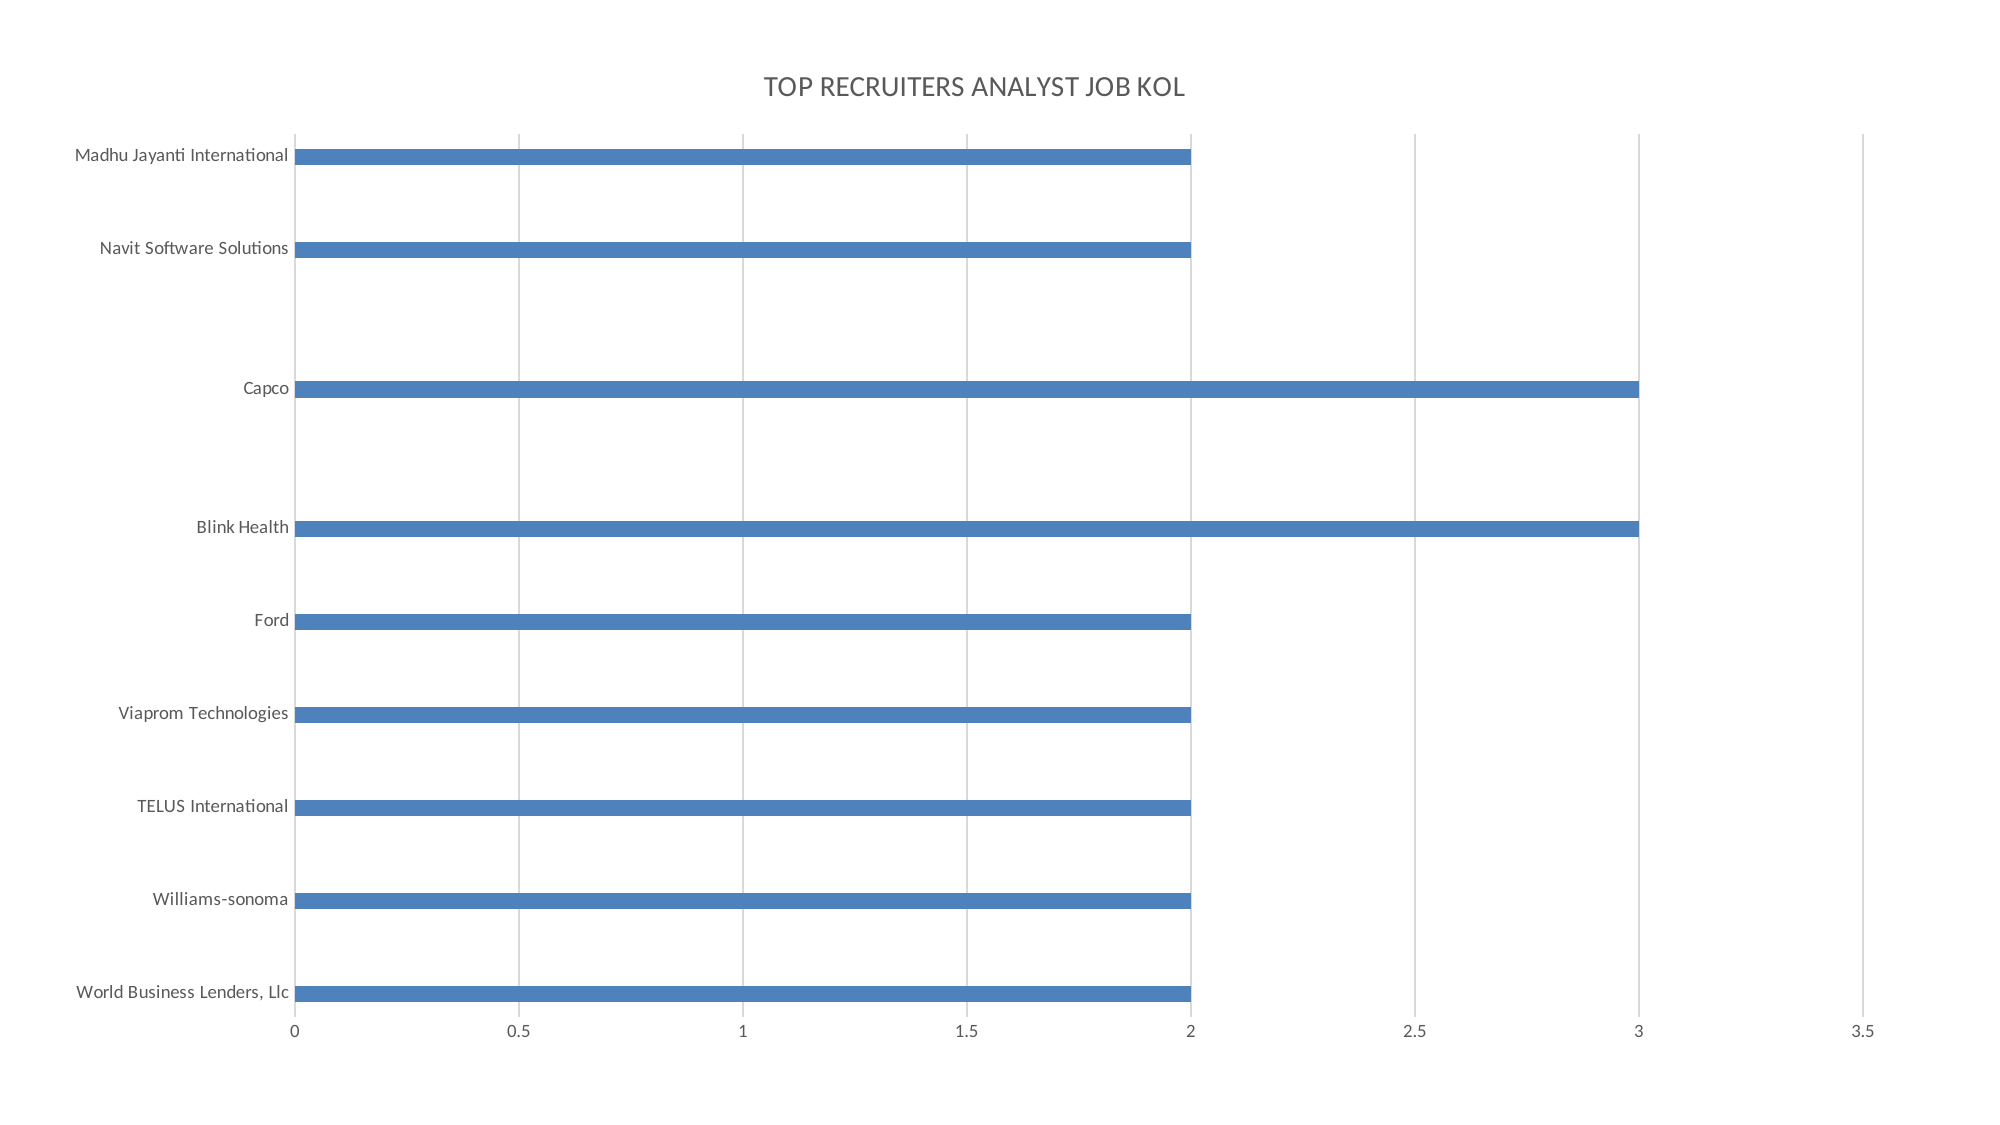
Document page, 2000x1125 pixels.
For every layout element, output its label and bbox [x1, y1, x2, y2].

chart [36, 37, 1913, 1063]
